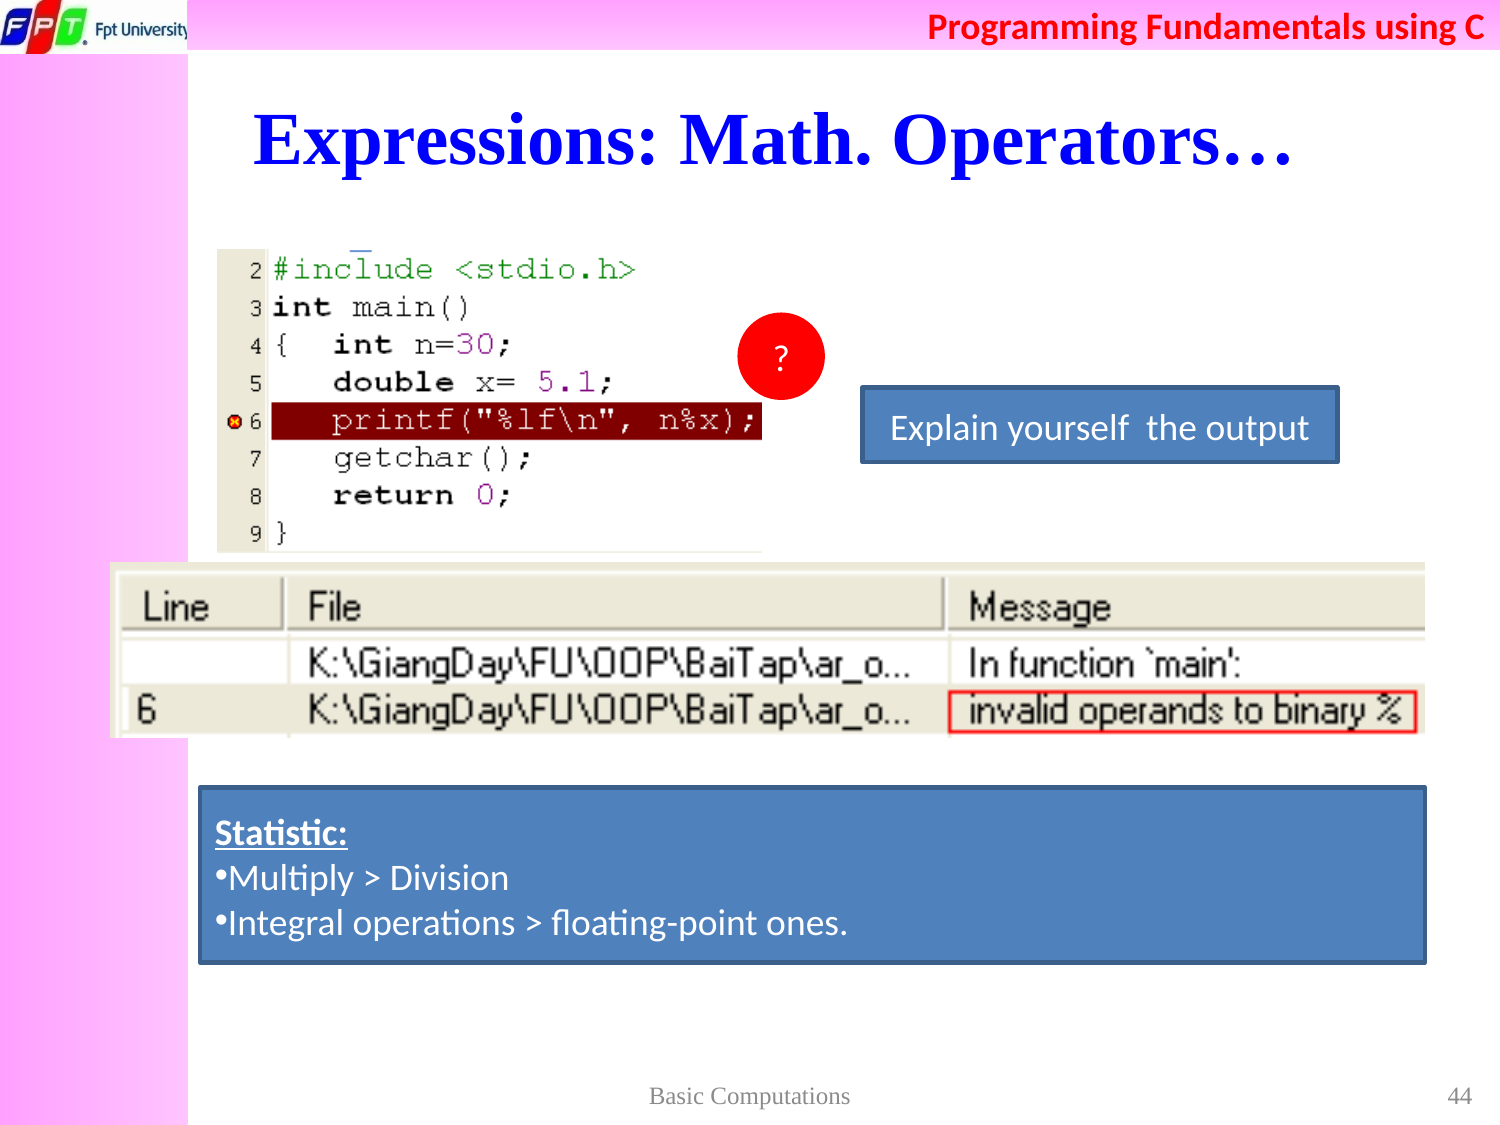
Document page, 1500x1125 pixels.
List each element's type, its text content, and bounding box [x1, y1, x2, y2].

title Expressions: Math. Operators… [125, 45, 1425, 225]
text_box Explain yourself the output [860, 385, 1340, 464]
text_box Statistic: Multiply > Division Integral operations > floating-point ones. [198, 785, 1427, 965]
text_box ? [767, 310, 828, 403]
picture [217, 249, 762, 554]
footer Basic Computations [512, 1074, 988, 1116]
slide_number 44 [1137, 1074, 1488, 1116]
picture [110, 562, 1426, 738]
picture [0, 0, 188, 54]
